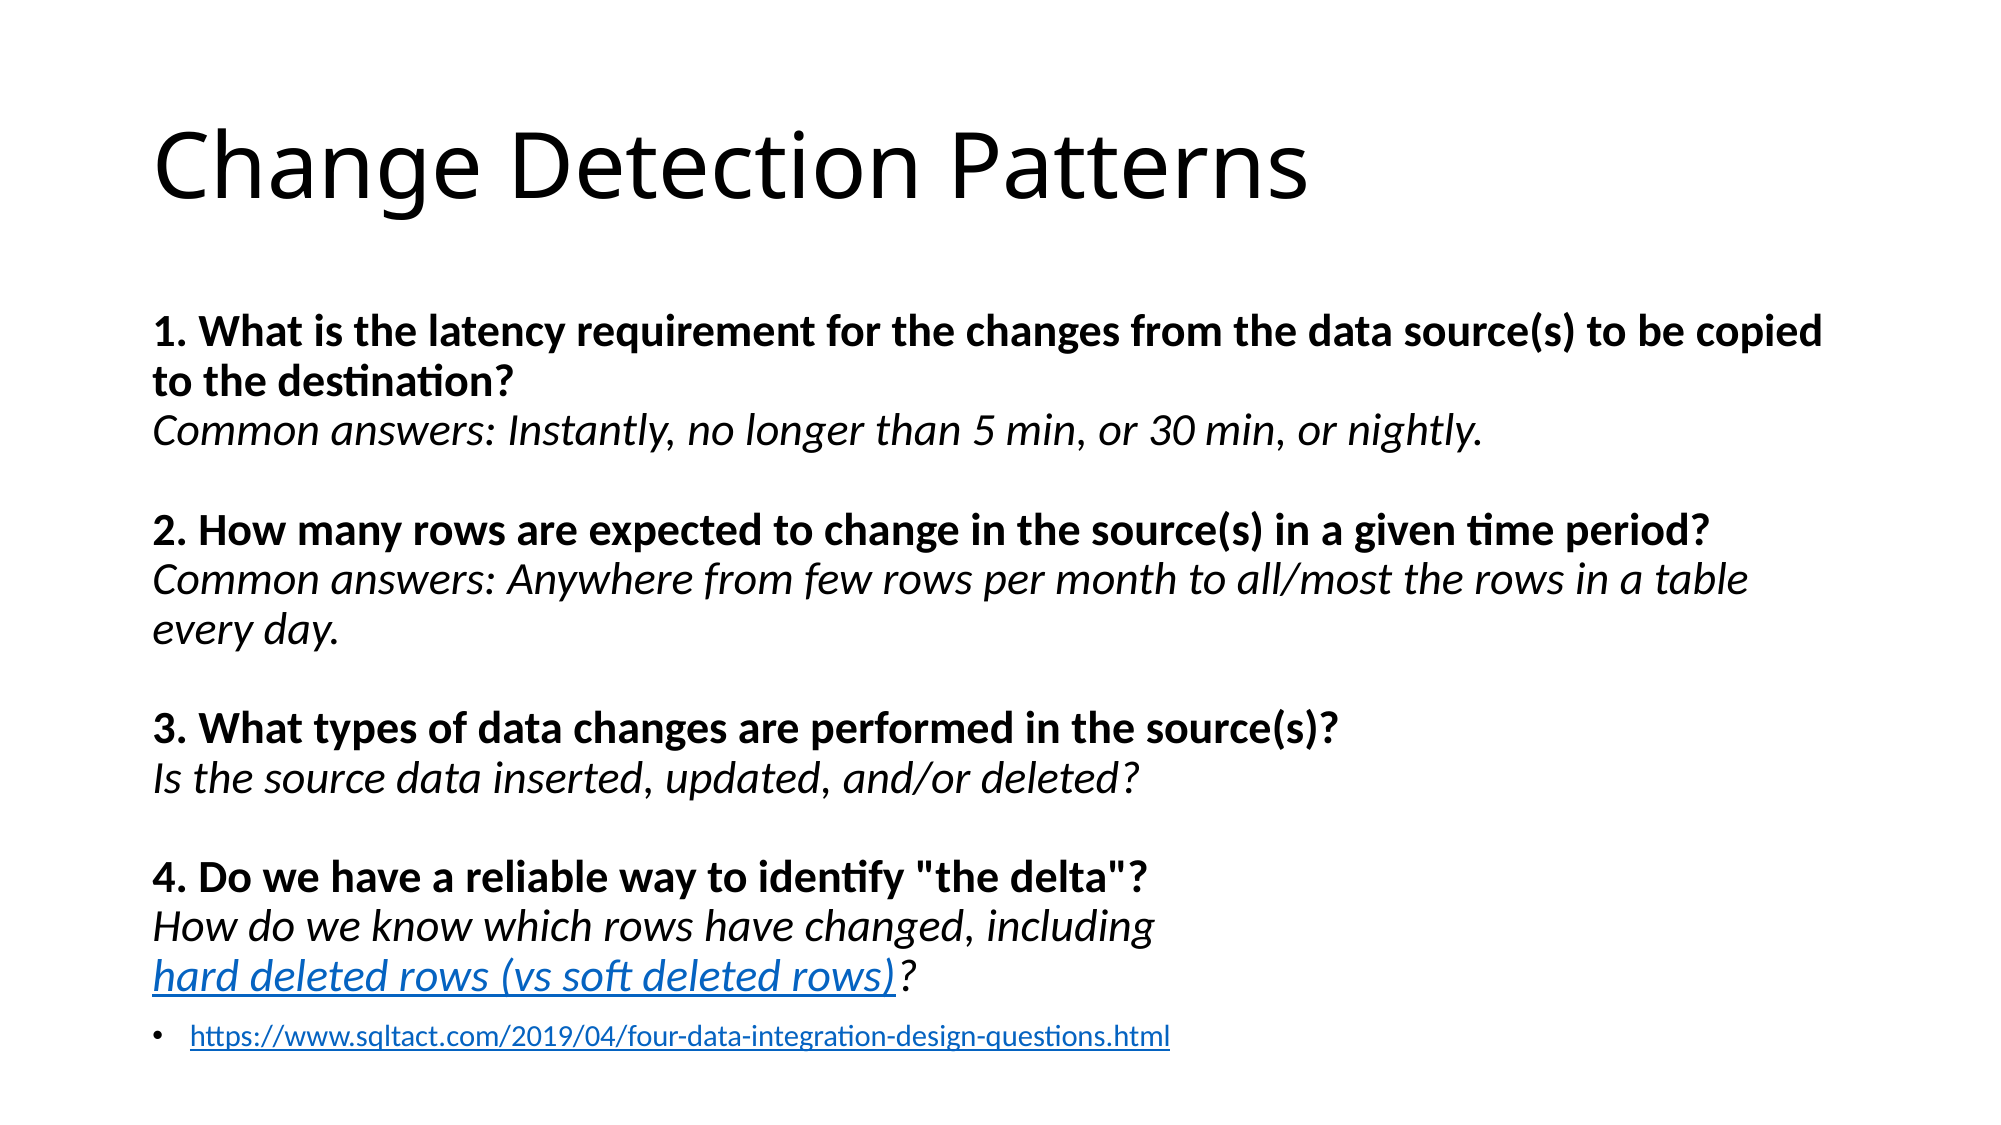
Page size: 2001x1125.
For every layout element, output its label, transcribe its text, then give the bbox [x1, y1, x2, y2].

title Change Detection Patterns [137, 59, 1863, 278]
list 1. What is the latency requirement for the changes from the data source(s) to be copied to the destination? Common answers: Instantly, no longer than 5 min, or 30 min, or nightly. 2. How many rows are expected to change in the source(s) in a given time period? Common answers: Anywhere from few rows per month to all/most the rows in a table every day. 3. What types of data changes are performed in the source(s)? Is the source data inserted, updated, and/or deleted? 4. Do we have a reliable way to identify "the delta"? How do we know which rows have changed, including hard deleted rows (vs soft deleted rows)? https://www.sqltact.com/2019/04/four-data-integration-design-questions.html [137, 299, 1863, 1066]
